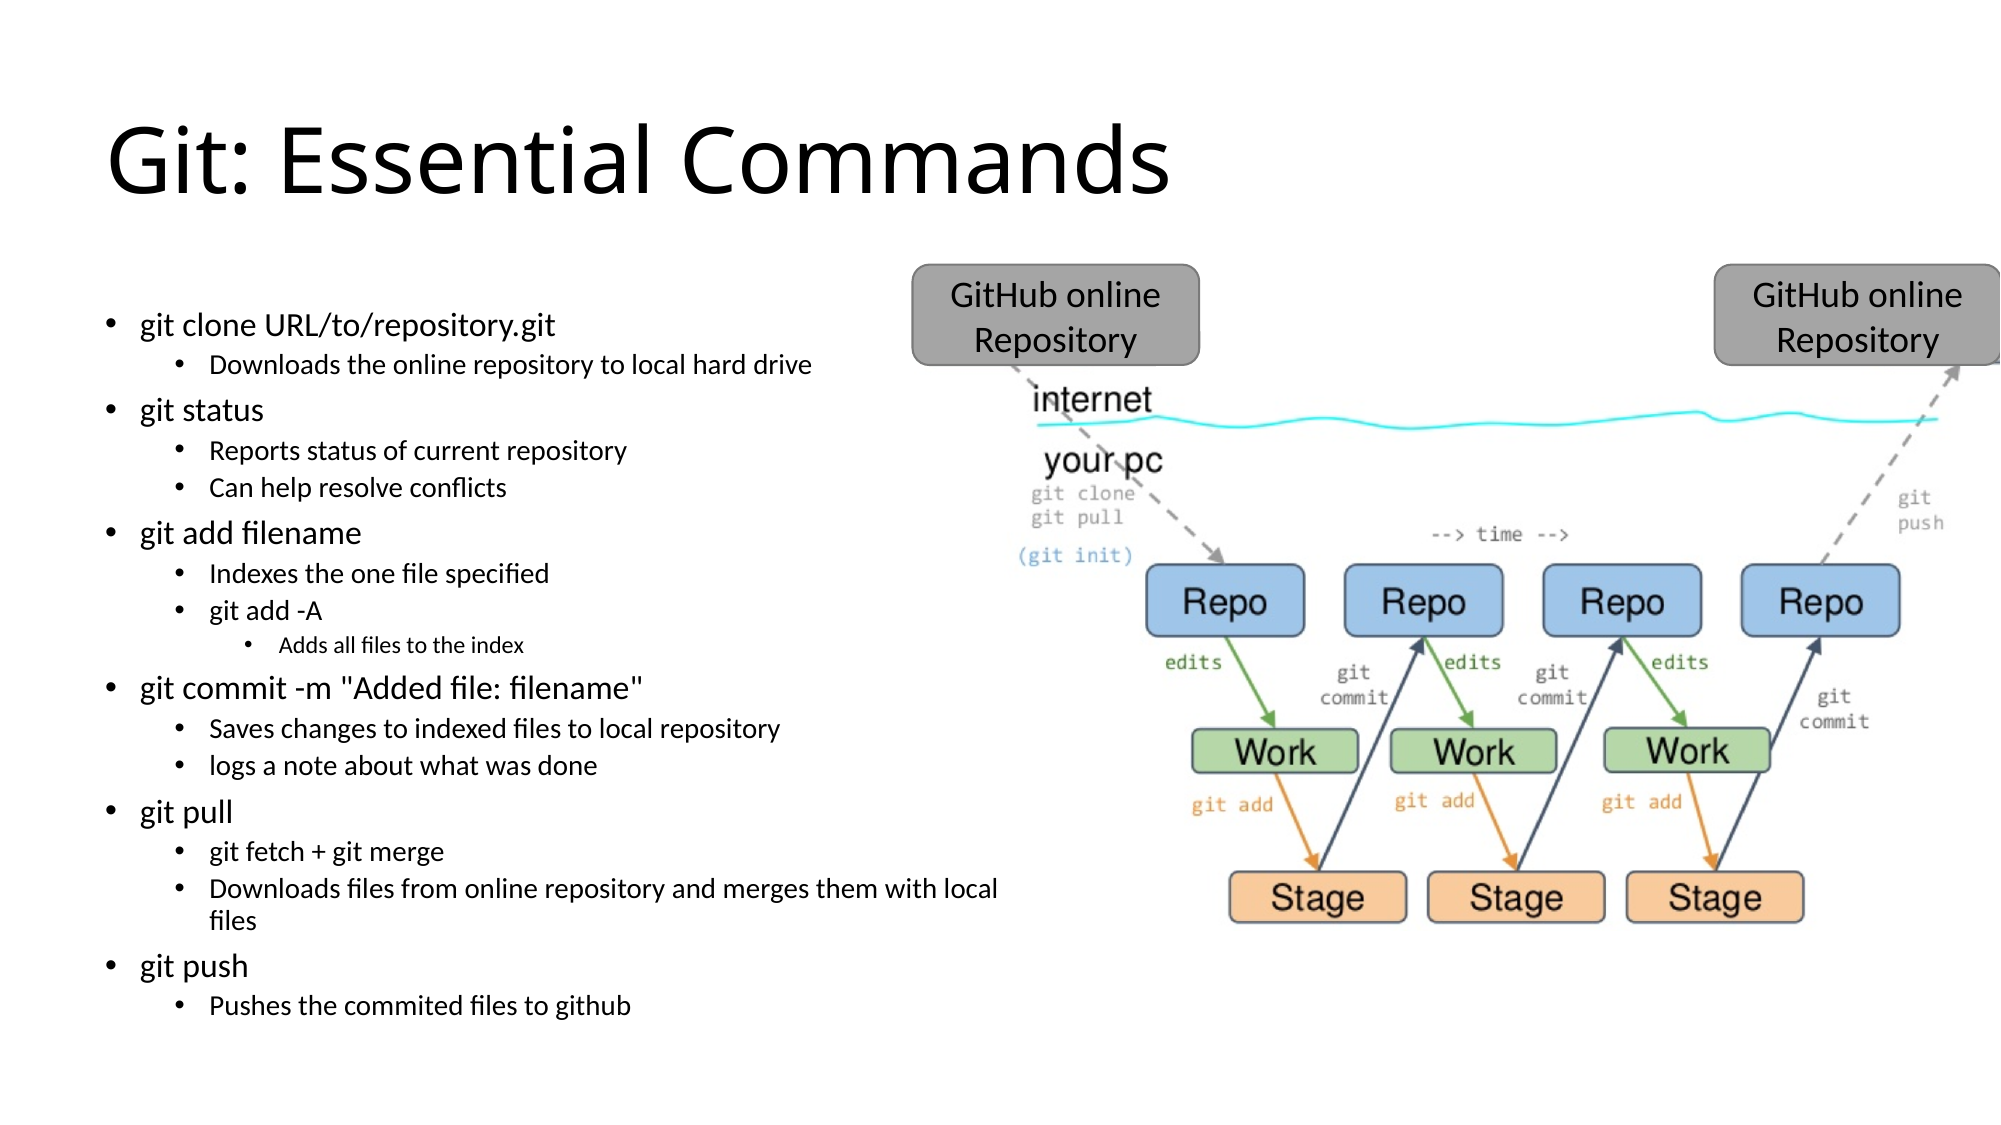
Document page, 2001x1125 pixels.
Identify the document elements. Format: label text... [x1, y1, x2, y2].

list git clone URL/to/repository.git Downloads the online repository to local hard drive git status Reports status of current repository Can help resolve conflicts git add filename Indexes the one file specified git add -A Adds all files to the index git commit -m "Added file: filename" Saves changes to indexed files to local repository logs a note about what was done git pull git fetch + git merge Downloads files from online repository and merges them with local files git push Pushes the commited files to github [90, 299, 1036, 1037]
picture [912, 272, 2000, 931]
text_box GitHub online Repository [914, 263, 1198, 272]
text_box GitHub online Repository [1716, 263, 2000, 272]
title Git: Essential Commands [90, 54, 1815, 273]
